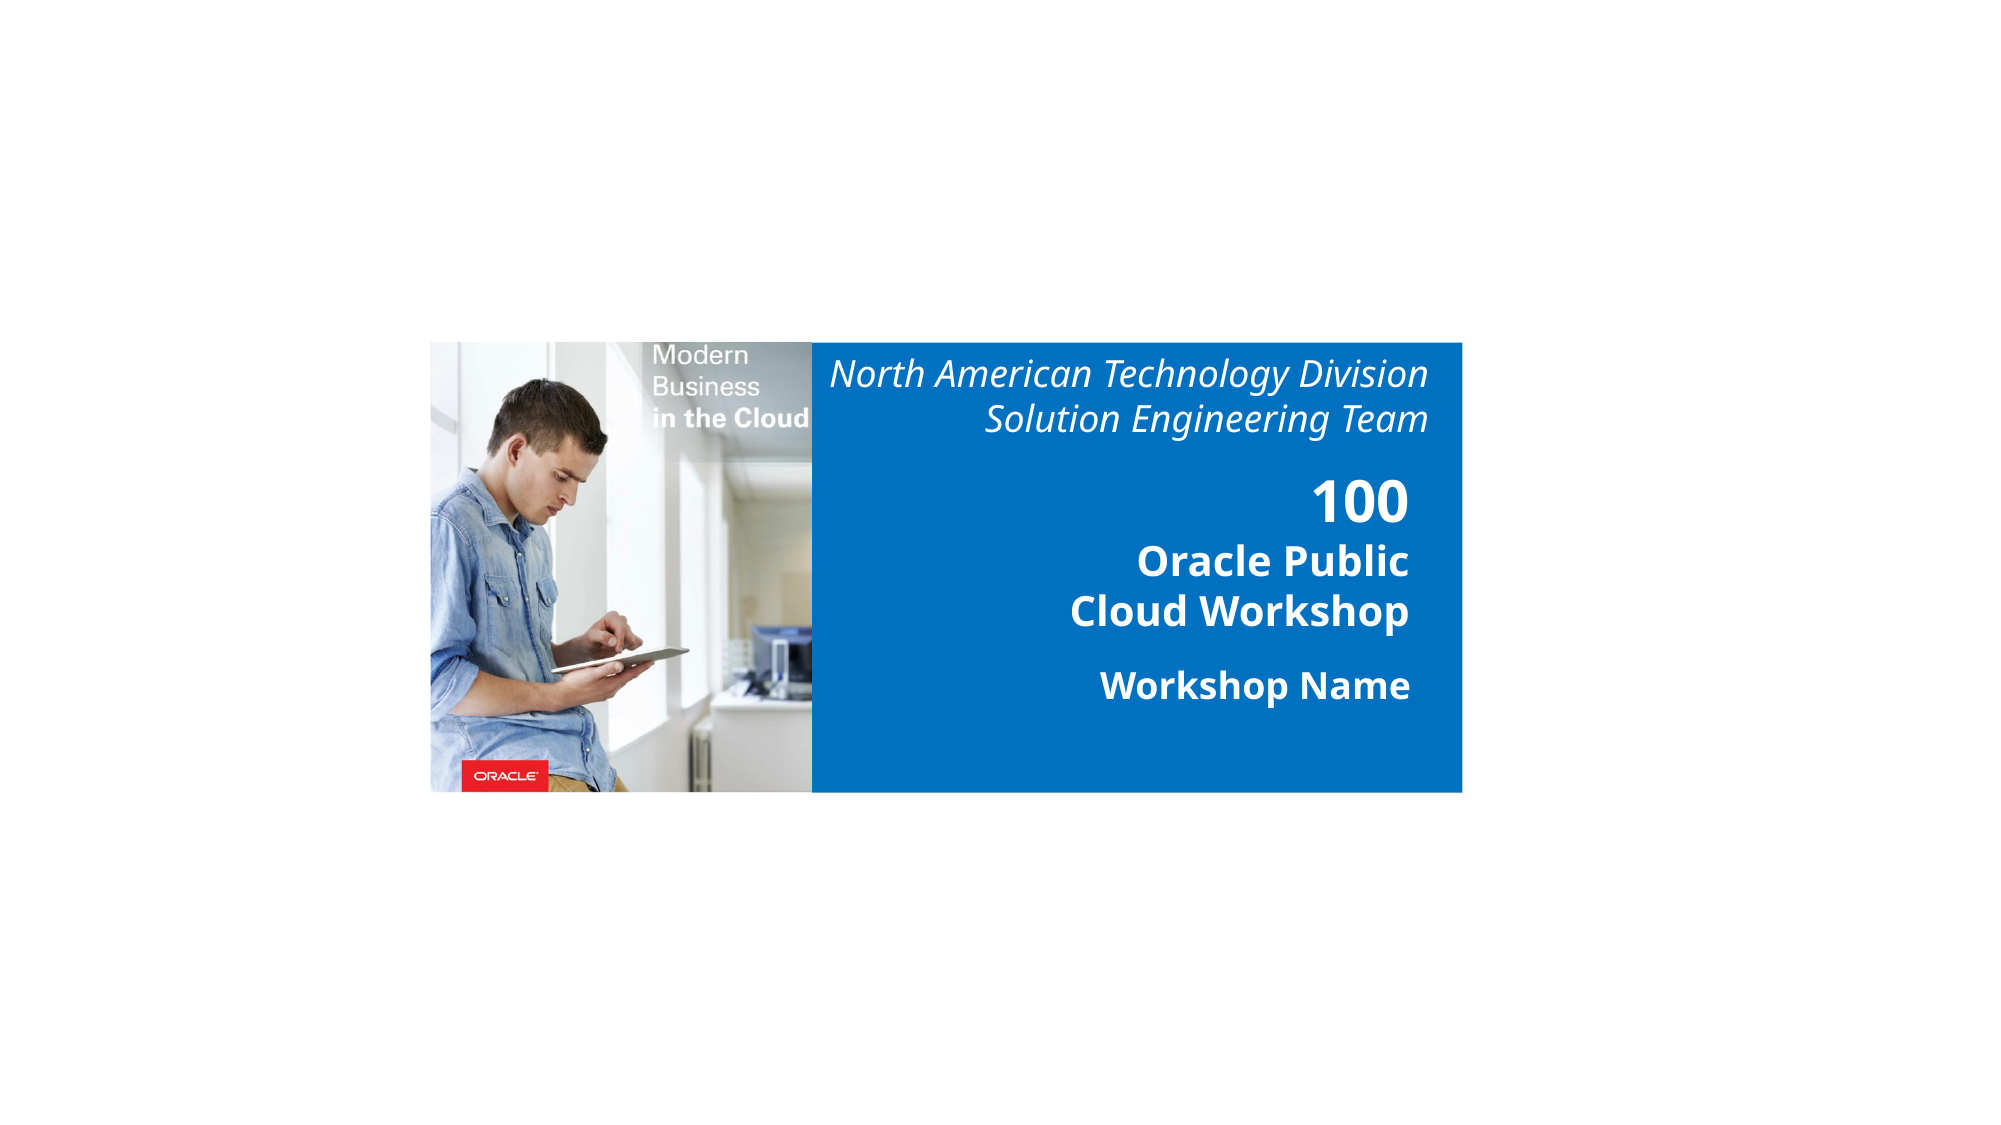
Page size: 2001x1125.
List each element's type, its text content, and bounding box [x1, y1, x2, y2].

text_box [428, 342, 1463, 794]
picture [429, 342, 812, 793]
text_box North American Technology Division Solution Engineering Team [814, 342, 1445, 448]
text_box Workshop Name [1085, 655, 1427, 715]
text_box 100 Oracle Public Cloud Workshop [1054, 456, 1425, 642]
